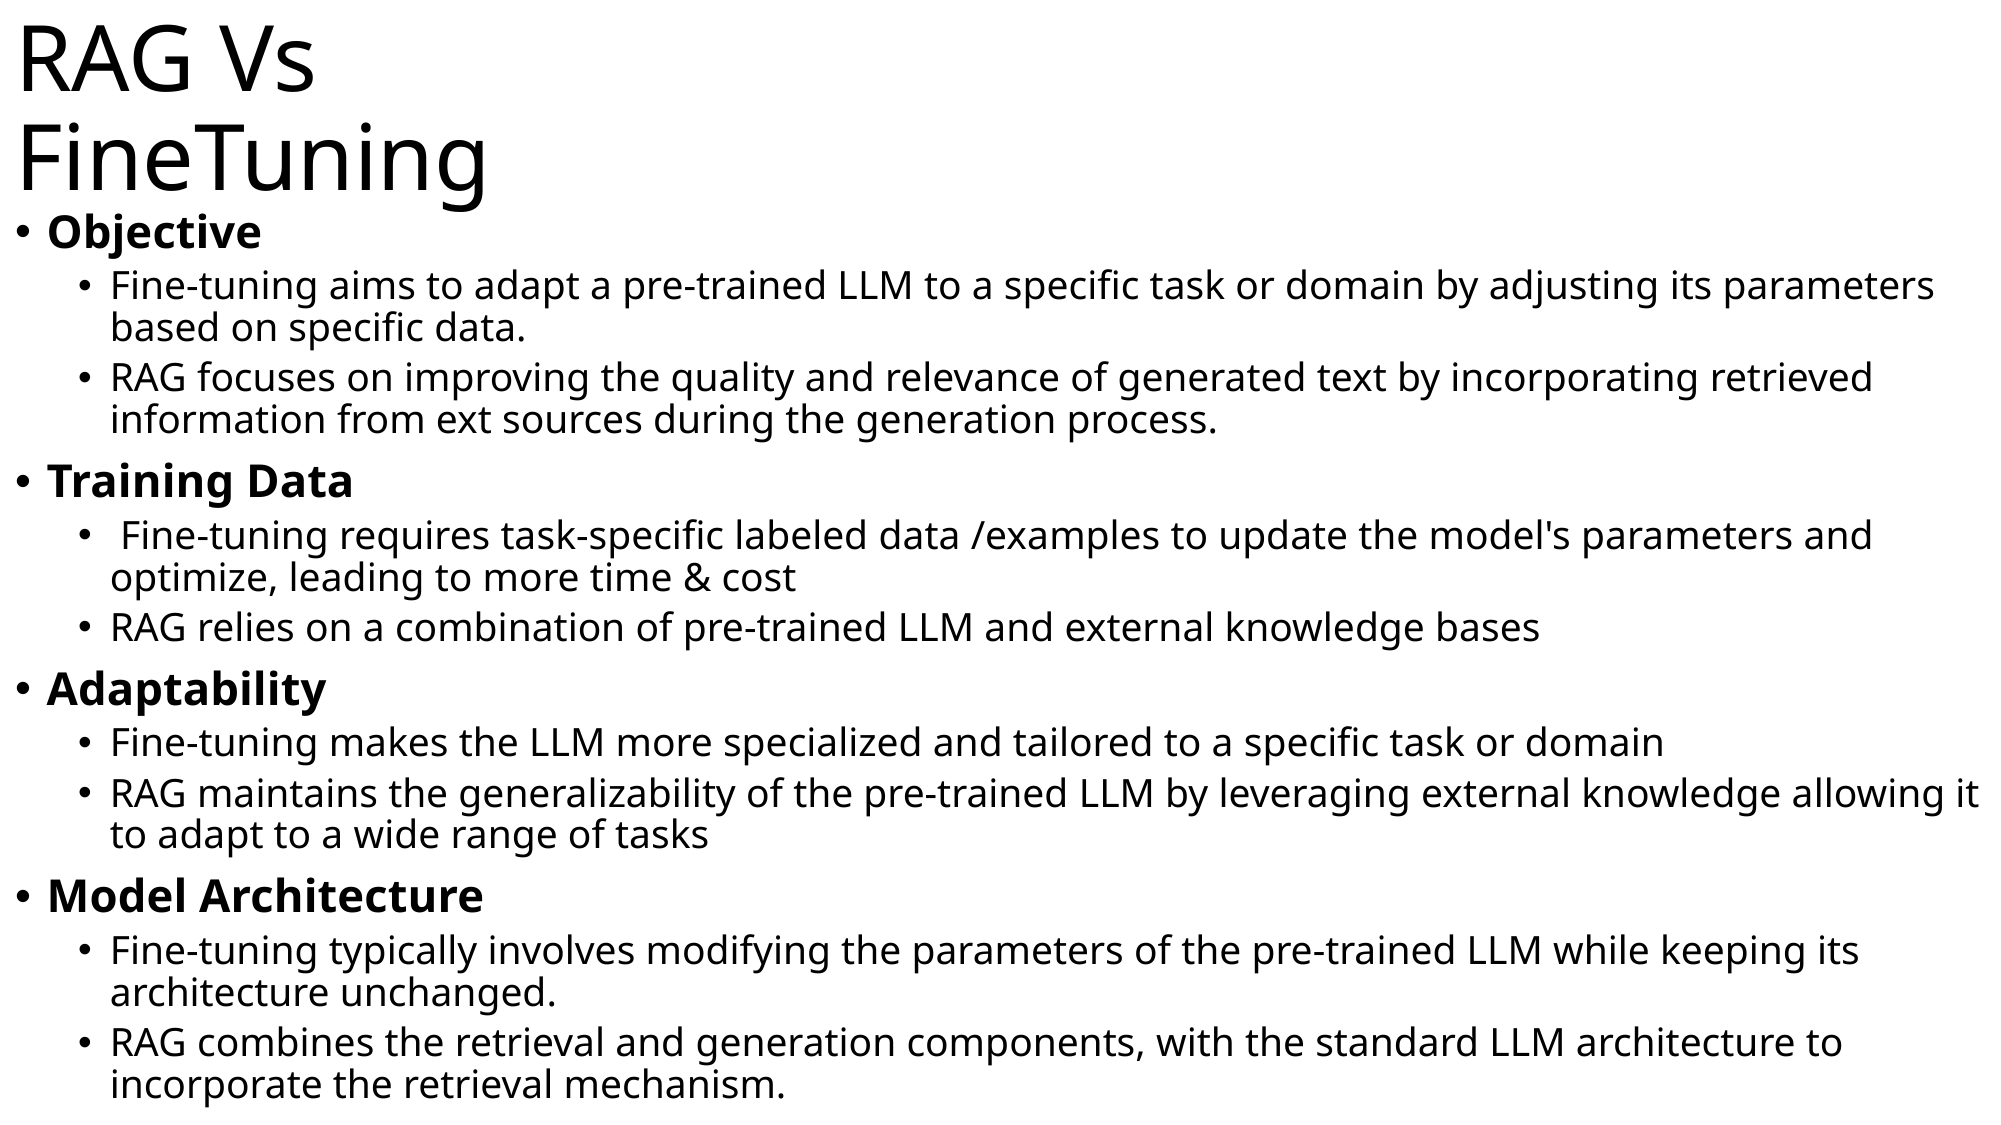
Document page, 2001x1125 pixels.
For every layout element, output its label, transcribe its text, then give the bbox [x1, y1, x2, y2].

list Objective Fine-tuning aims to adapt a pre-trained LLM to a specific task or domain by adjusting its parameters based on specific data. RAG focuses on improving the quality and relevance of generated text by incorporating retrieved information from ext sources during the generation process. Training Data Fine-tuning requires task-specific labeled data /examples to update the model's parameters and optimize, leading to more time & cost RAG relies on a combination of pre-trained LLM and external knowledge bases Adaptability Fine-tuning makes the LLM more specialized and tailored to a specific task or domain RAG maintains the generalizability of the pre-trained LLM by leveraging external knowledge allowing it to adapt to a wide range of tasks Model Architecture Fine-tuning typically involves modifying the parameters of the pre-trained LLM while keeping its architecture unchanged. RAG combines the retrieval and generation components, with the standard LLM architecture to incorporate the retrieval mechanism. [0, 201, 2000, 1125]
title RAG Vs FineTuning [0, 3, 642, 201]
